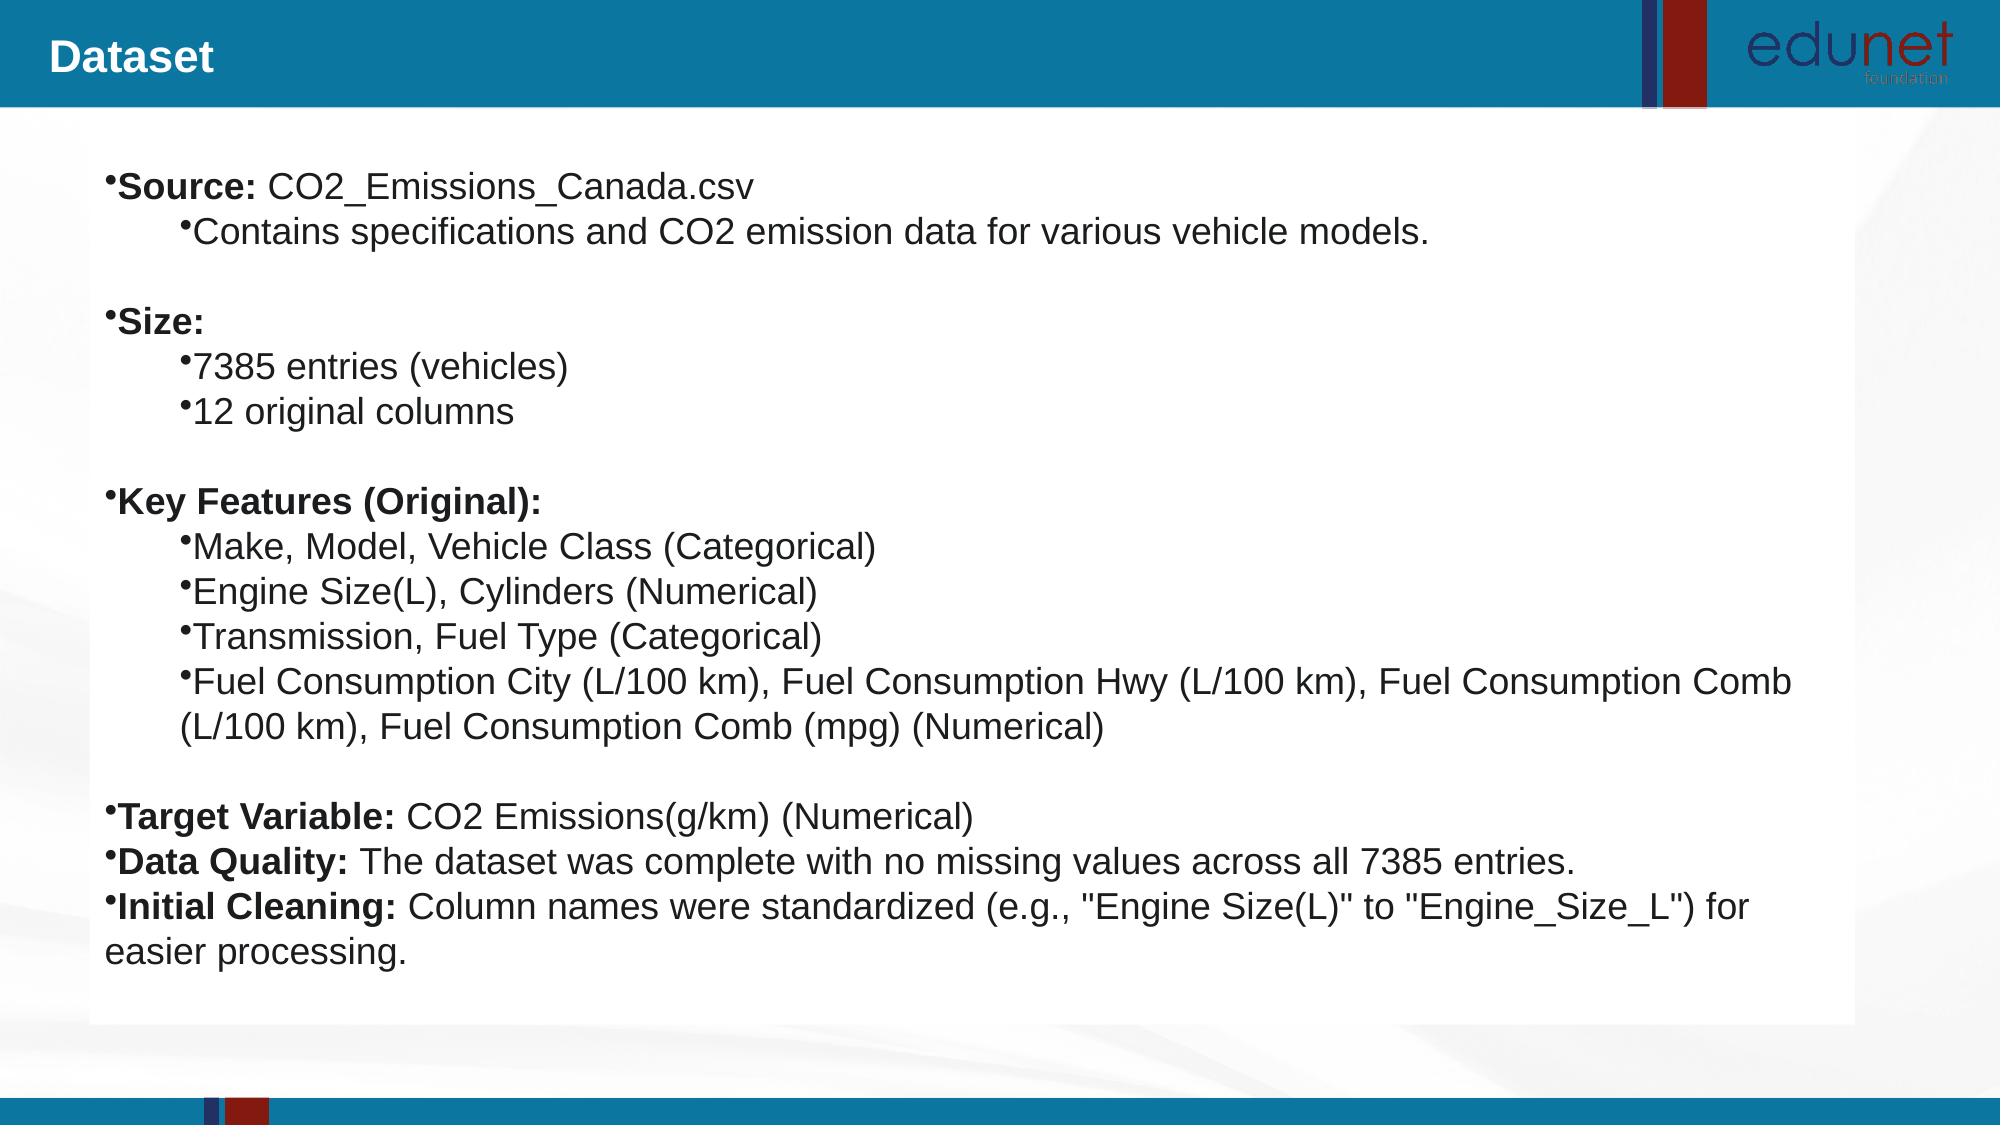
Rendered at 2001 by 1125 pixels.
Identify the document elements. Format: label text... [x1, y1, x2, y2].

text_box Source: CO2_Emissions_Canada.csv Contains specifications and CO2 emission data for various vehicle models. Size: 7385 entries (vehicles) 12 original columns Key Features (Original): Make, Model, Vehicle Class (Categorical) Engine Size(L), Cylinders (Numerical) Transmission, Fuel Type (Categorical) Fuel Consumption City (L/100 km), Fuel Consumption Hwy (L/100 km), Fuel Consumption Comb (L/100 km), Fuel Consumption Comb (mpg) (Numerical) Target Variable: CO2 Emissions(g/km) (Numerical) Data Quality: The dataset was complete with no missing values across all 7385 entries. Initial Cleaning: Column names were standardized (e.g., "Engine Size(L)" to "Engine_Size_L") for easier processing. [89, 109, 1856, 1025]
text_box Dataset [34, 18, 1966, 84]
